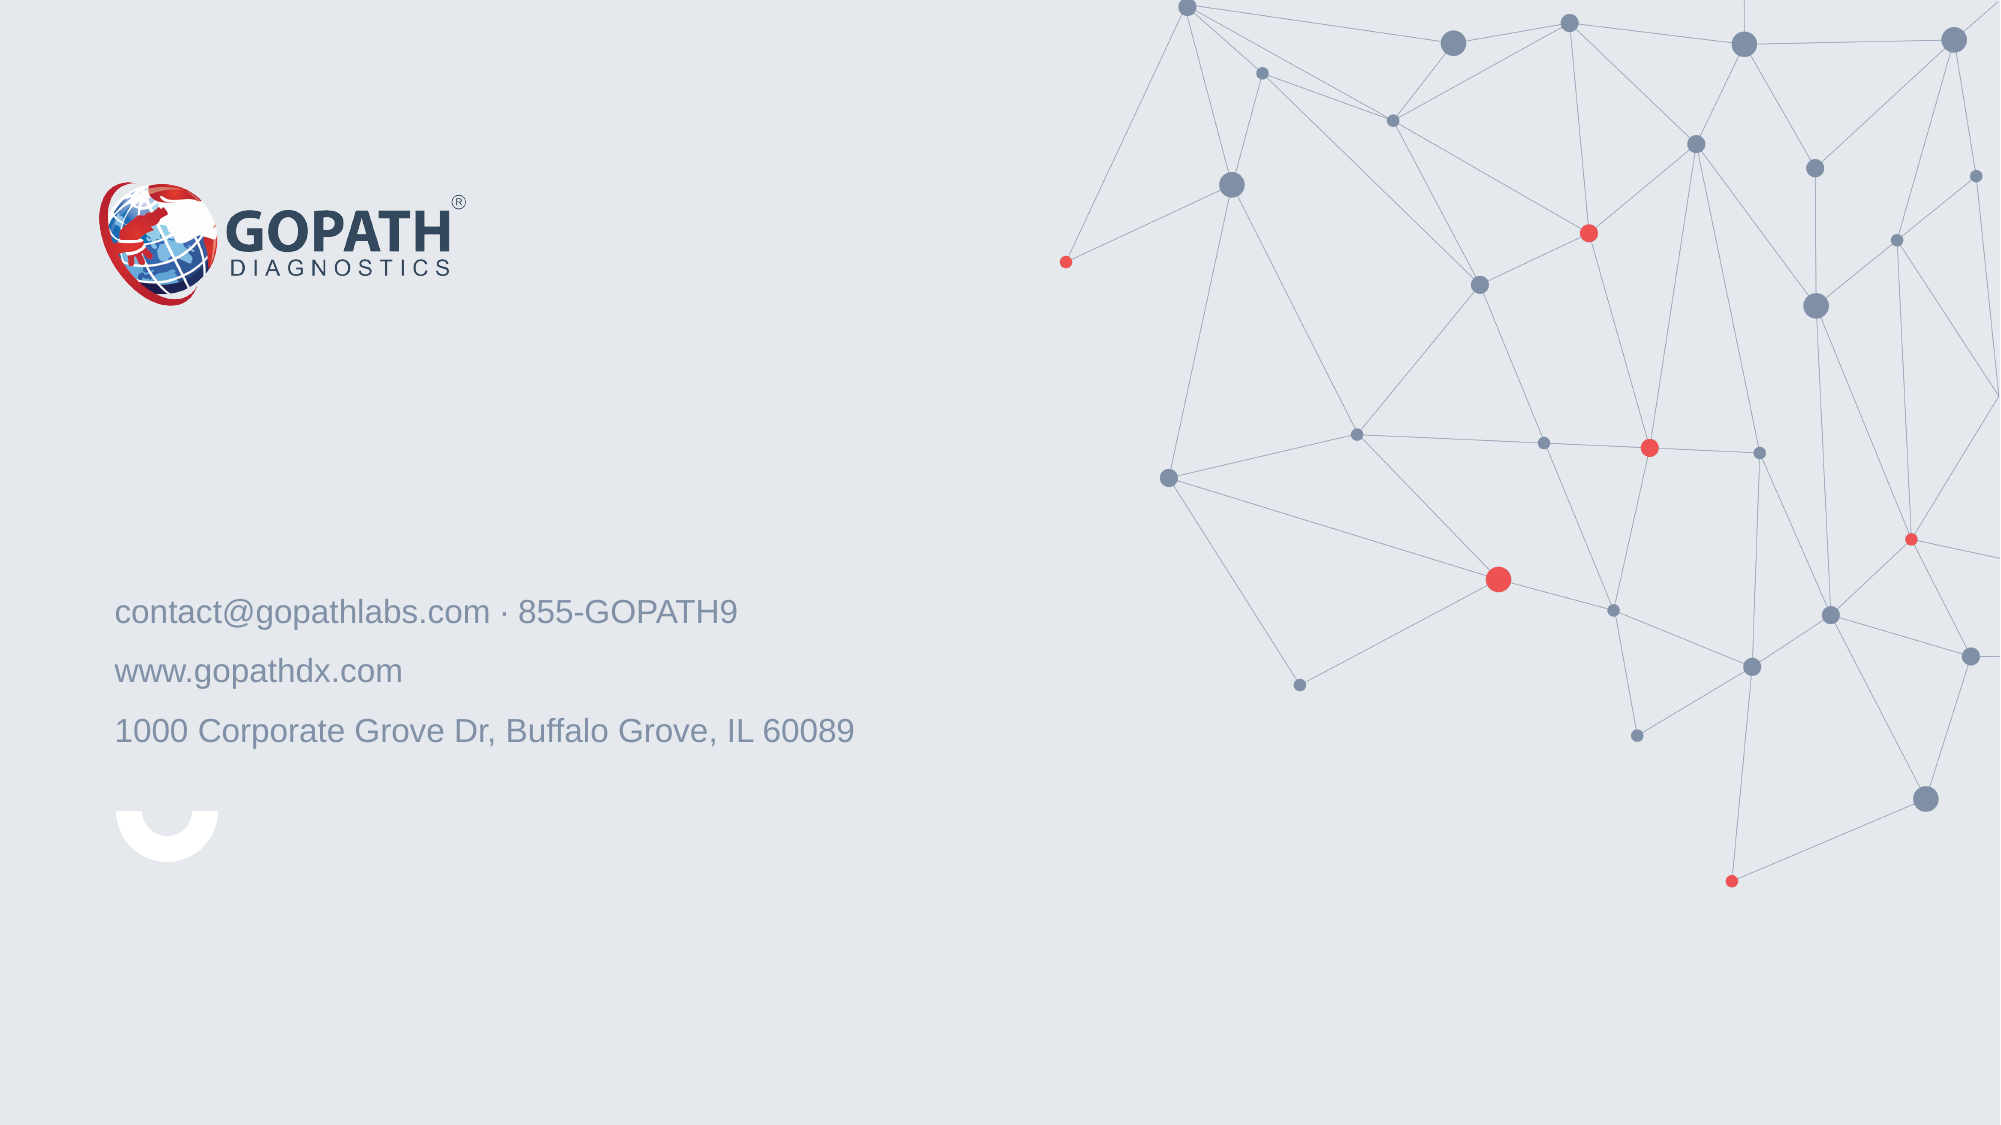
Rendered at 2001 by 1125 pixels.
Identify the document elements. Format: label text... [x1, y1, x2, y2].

picture [0, 0, 2001, 1125]
text_box contact@gopathlabs.com ∙ 855-GOPATH9 www.gopathdx.com 1000 Corporate Grove Dr, Buffalo Grove, IL 60089 [99, 562, 883, 757]
